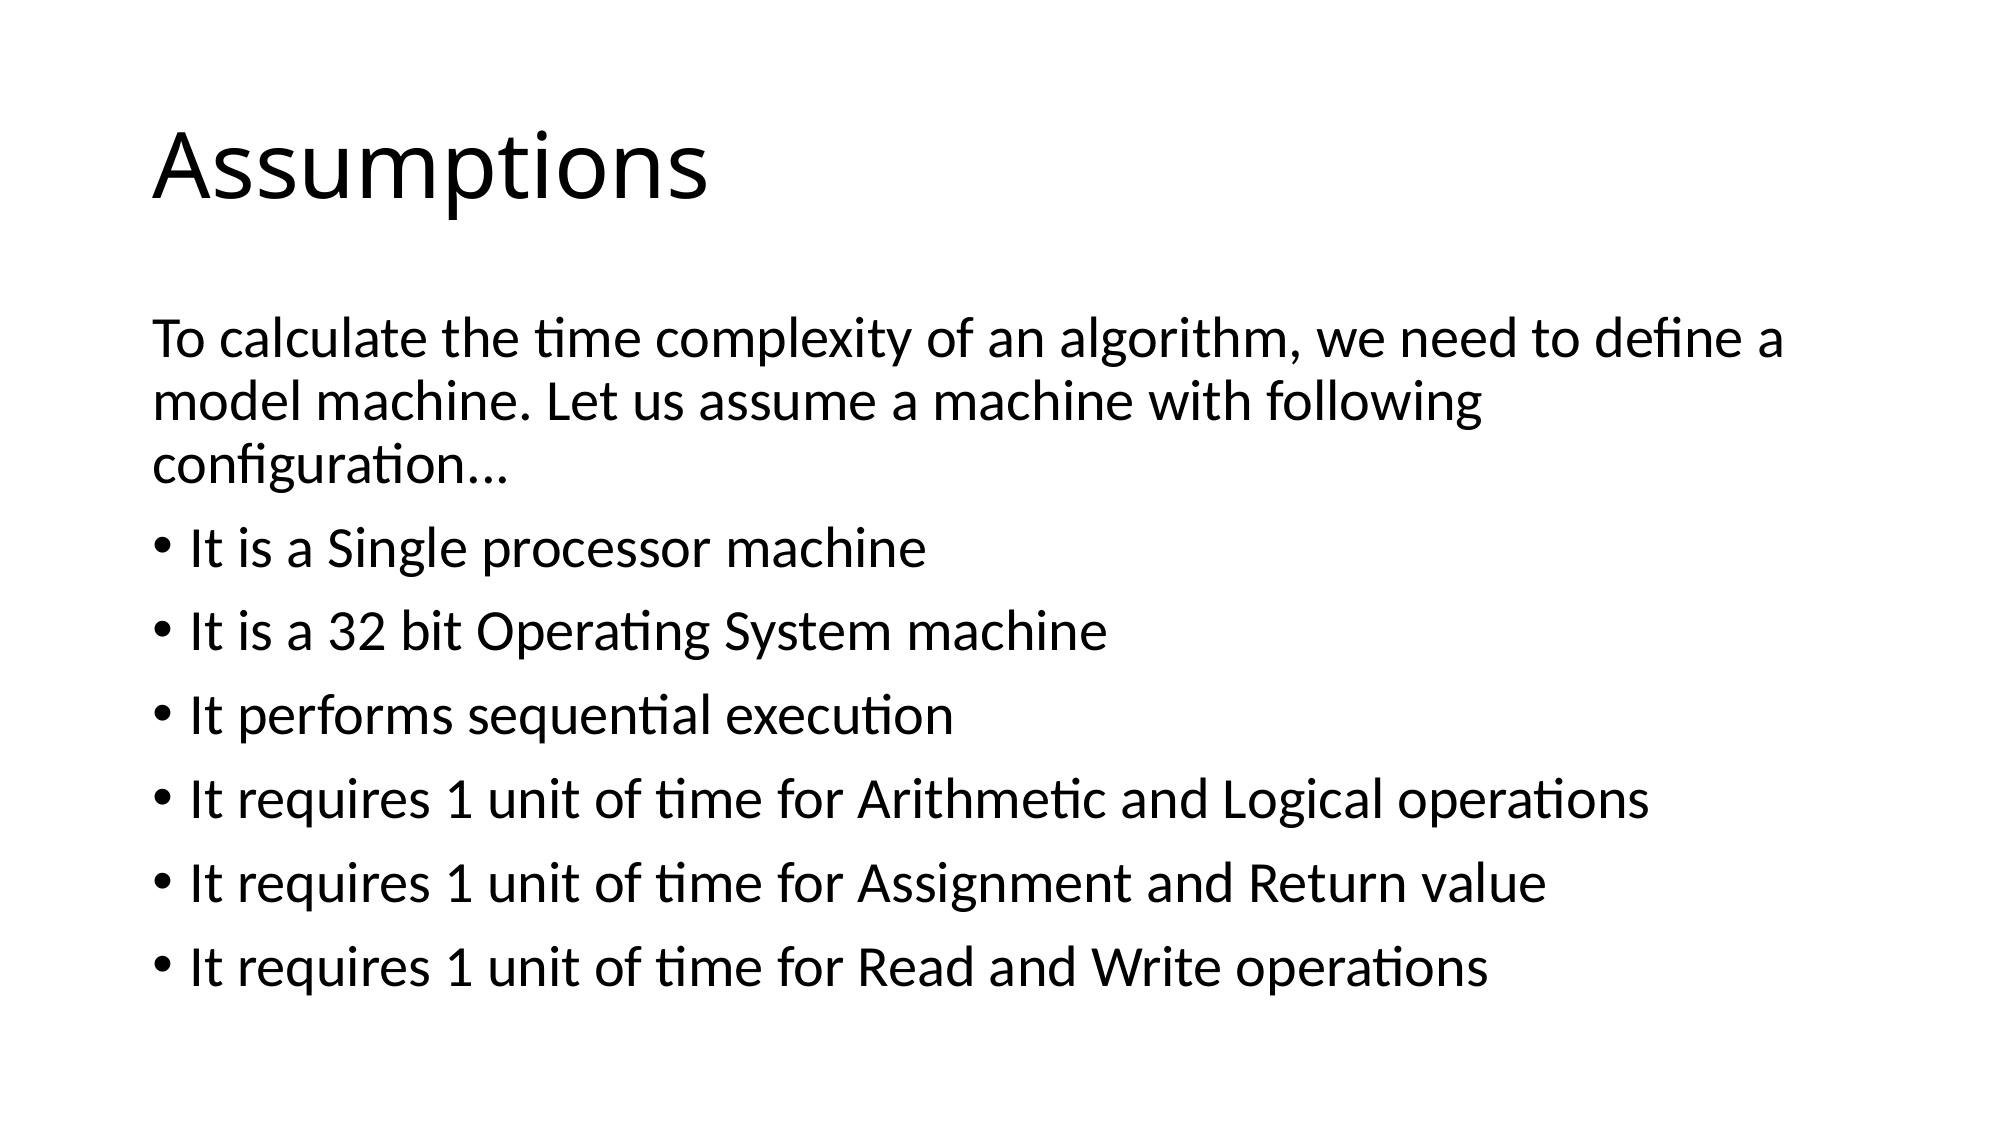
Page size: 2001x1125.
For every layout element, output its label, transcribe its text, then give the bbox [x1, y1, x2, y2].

list To calculate the time complexity of an algorithm, we need to define a model machine. Let us assume a machine with following configuration... It is a Single processor machine It is a 32 bit Operating System machine It performs sequential execution It requires 1 unit of time for Arithmetic and Logical operations It requires 1 unit of time for Assignment and Return value It requires 1 unit of time for Read and Write operations [137, 299, 1863, 1014]
title Assumptions [137, 59, 1863, 278]
